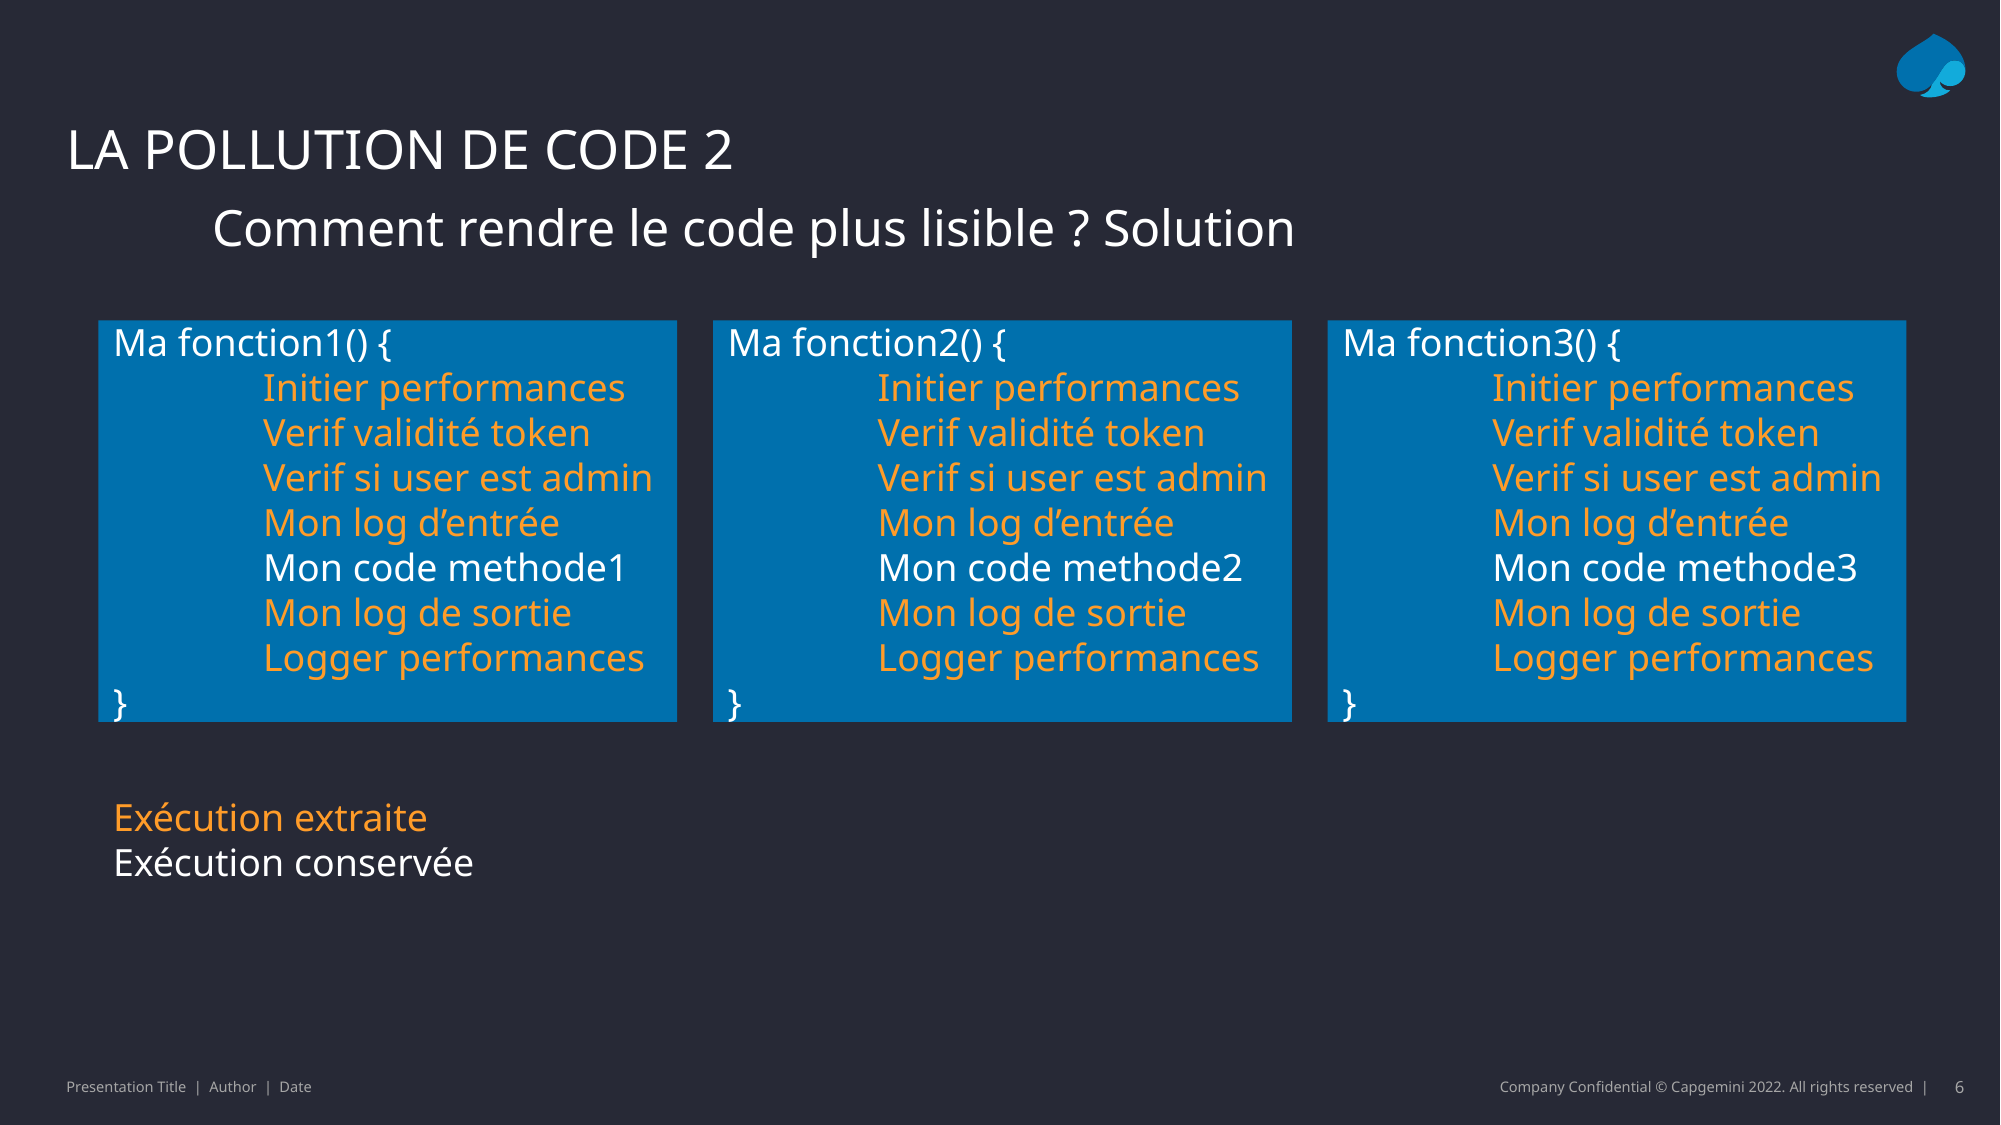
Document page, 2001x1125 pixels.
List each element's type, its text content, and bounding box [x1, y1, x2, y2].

text_box Ma fonction1() { Initier performances Verif validité token Verif si user est admin Mon log d’entrée Mon code methode1 Mon log de sortie Logger performances } [97, 319, 678, 723]
text_box Ma fonction3() { Initier performances Verif validité token Verif si user est admin Mon log d’entrée Mon code methode3 Mon log de sortie Logger performances } [1327, 319, 1907, 723]
text_box Ma fonction2() { Initier performances Verif validité token Verif si user est admin Mon log d’entrée Mon code methode2 Mon log de sortie Logger performances } [712, 319, 1293, 723]
title LA POLLUTION DE CODE 2 [66, 63, 1863, 182]
text_box Exécution extraite Exécution conservée [98, 786, 678, 892]
list Comment rendre le code plus lisible ? Solution [212, 196, 1721, 279]
